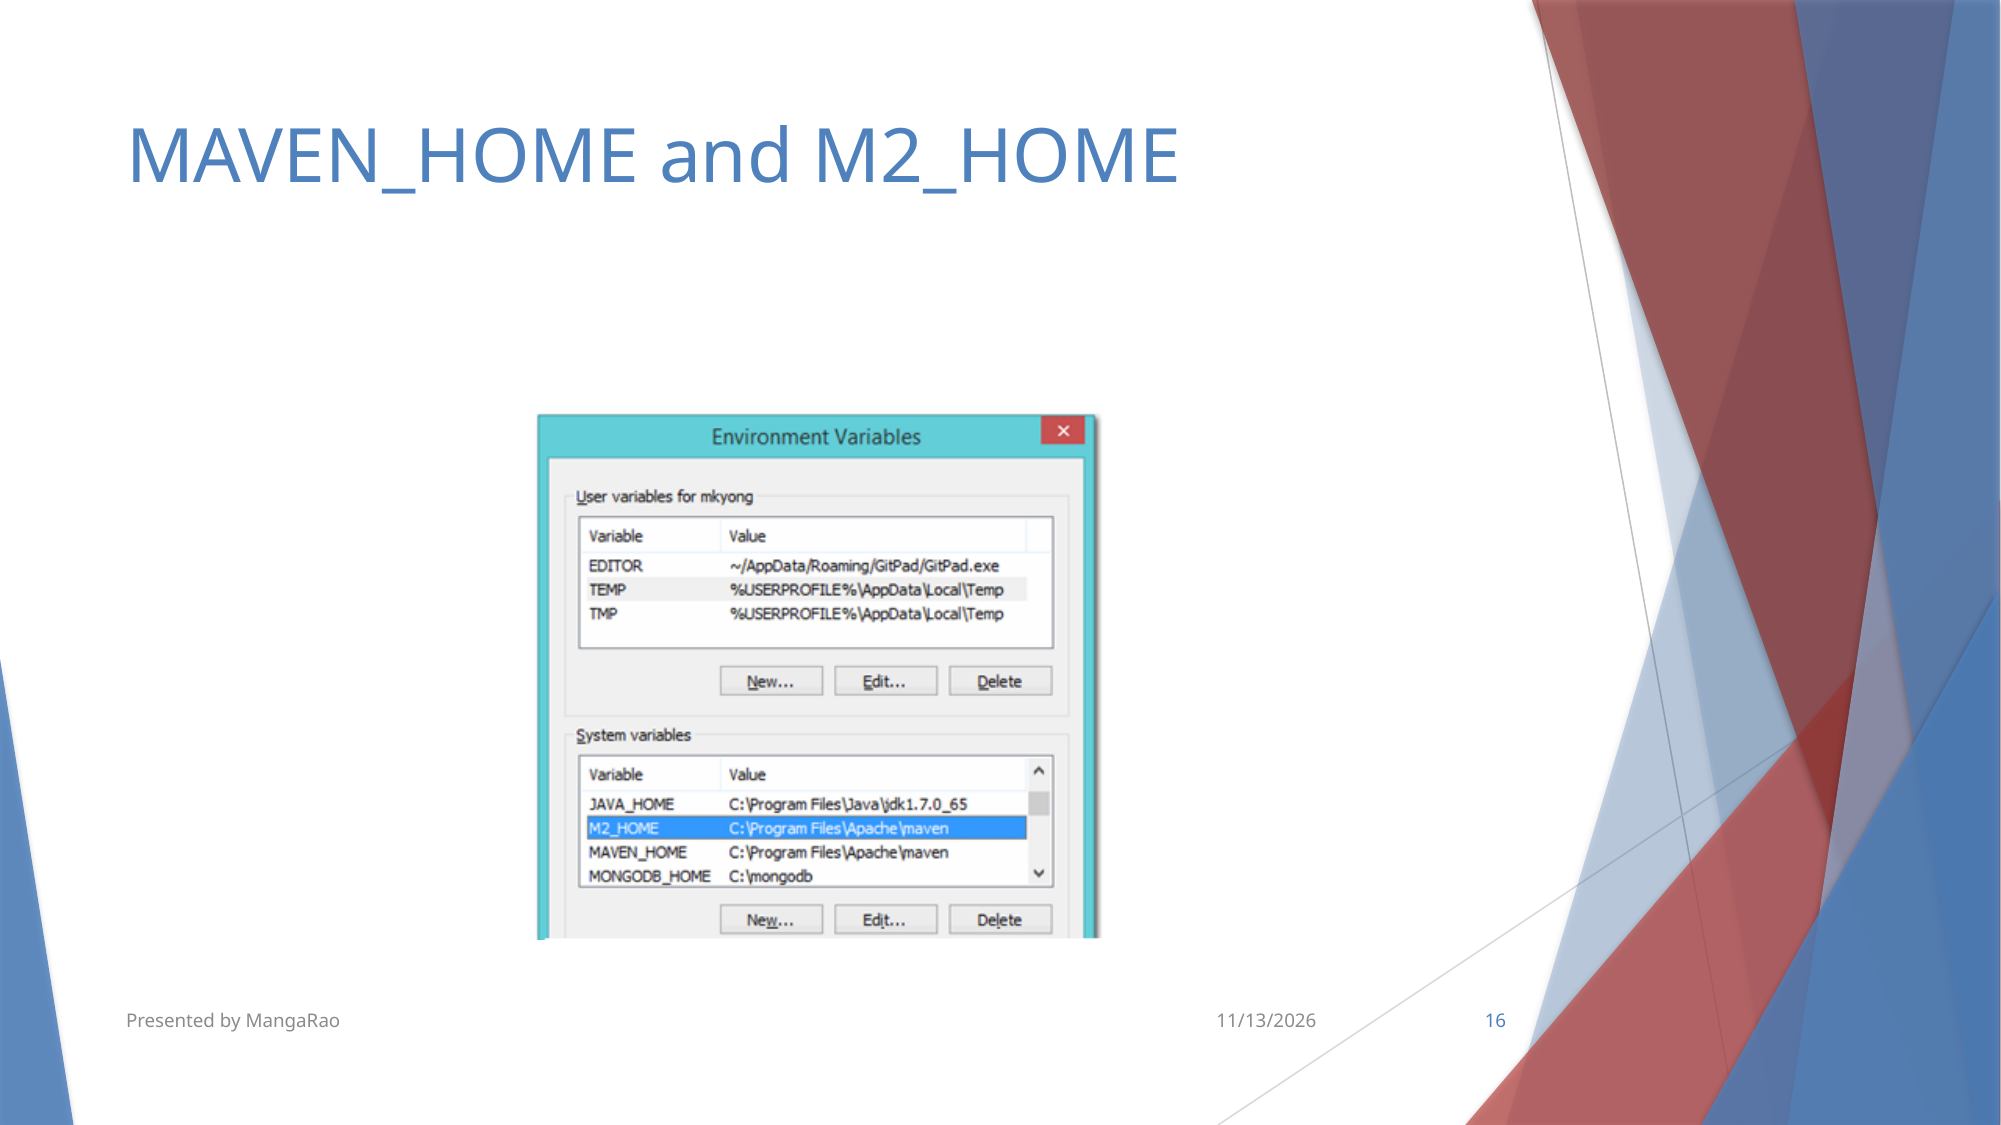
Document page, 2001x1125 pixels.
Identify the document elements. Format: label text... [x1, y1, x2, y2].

footer Presented by MangaRao [111, 991, 1145, 1051]
title MAVEN_HOME and M2_HOME [111, 99, 1522, 317]
slide_number 16 [1409, 991, 1522, 1051]
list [527, 405, 1106, 941]
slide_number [1181, 991, 1332, 1051]
